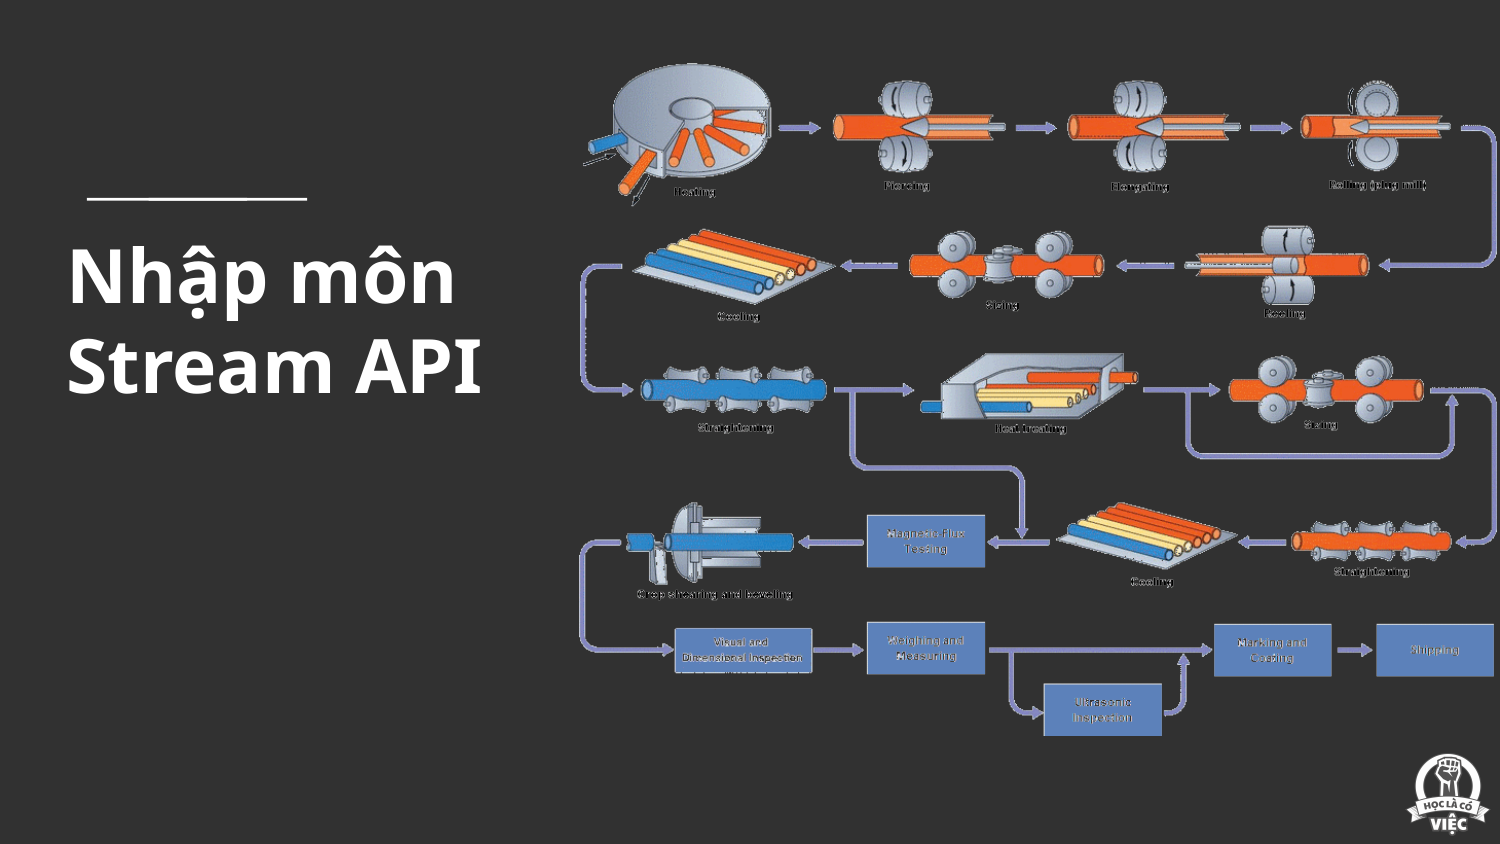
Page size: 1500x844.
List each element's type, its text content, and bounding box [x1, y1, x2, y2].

picture [1405, 753, 1491, 836]
title Nhập môn Stream API [51, 213, 570, 463]
picture [575, 57, 1500, 736]
